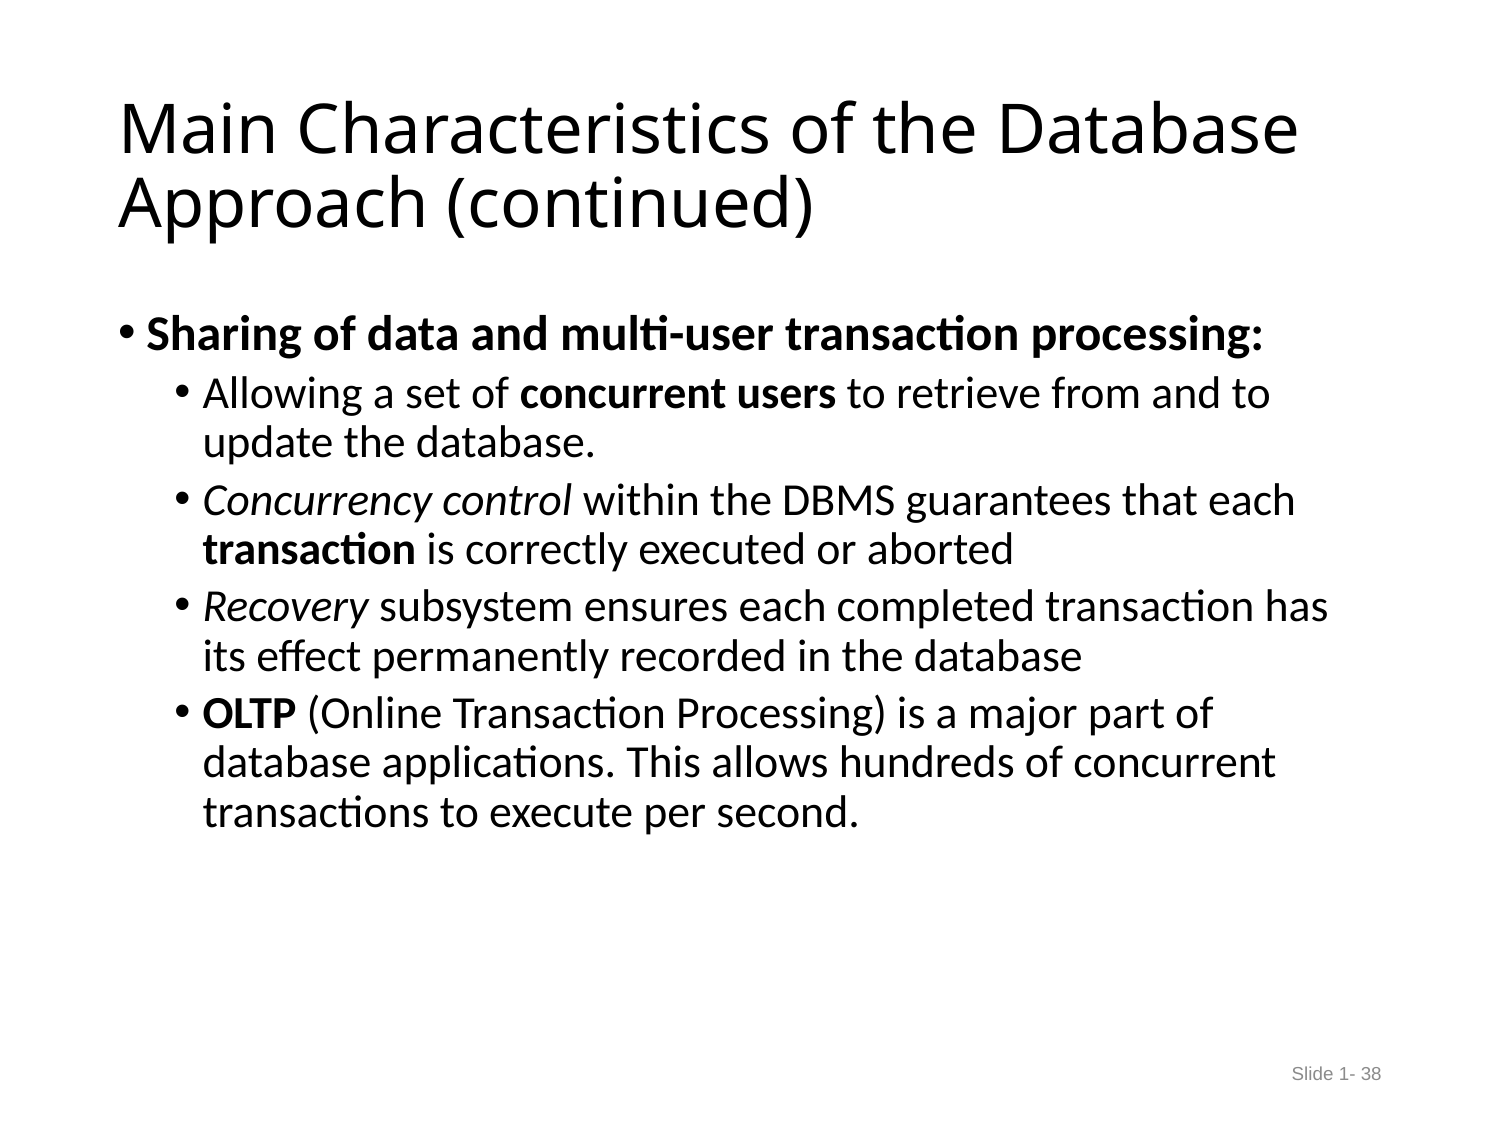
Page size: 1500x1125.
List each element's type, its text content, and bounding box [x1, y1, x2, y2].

slide_number Slide 1- 38 [1059, 1042, 1397, 1103]
list Sharing of data and multi-user transaction processing: Allowing a set of concurrent users to retrieve from and to update the database. Concurrency control within the DBMS guarantees that each transaction is correctly executed or aborted Recovery subsystem ensures each completed transaction has its effect permanently recorded in the database OLTP (Online Transaction Processing) is a major part of database applications. This allows hundreds of concurrent transactions to execute per second. [103, 299, 1397, 1014]
title Main Characteristics of the Database Approach (continued) [103, 59, 1397, 278]
